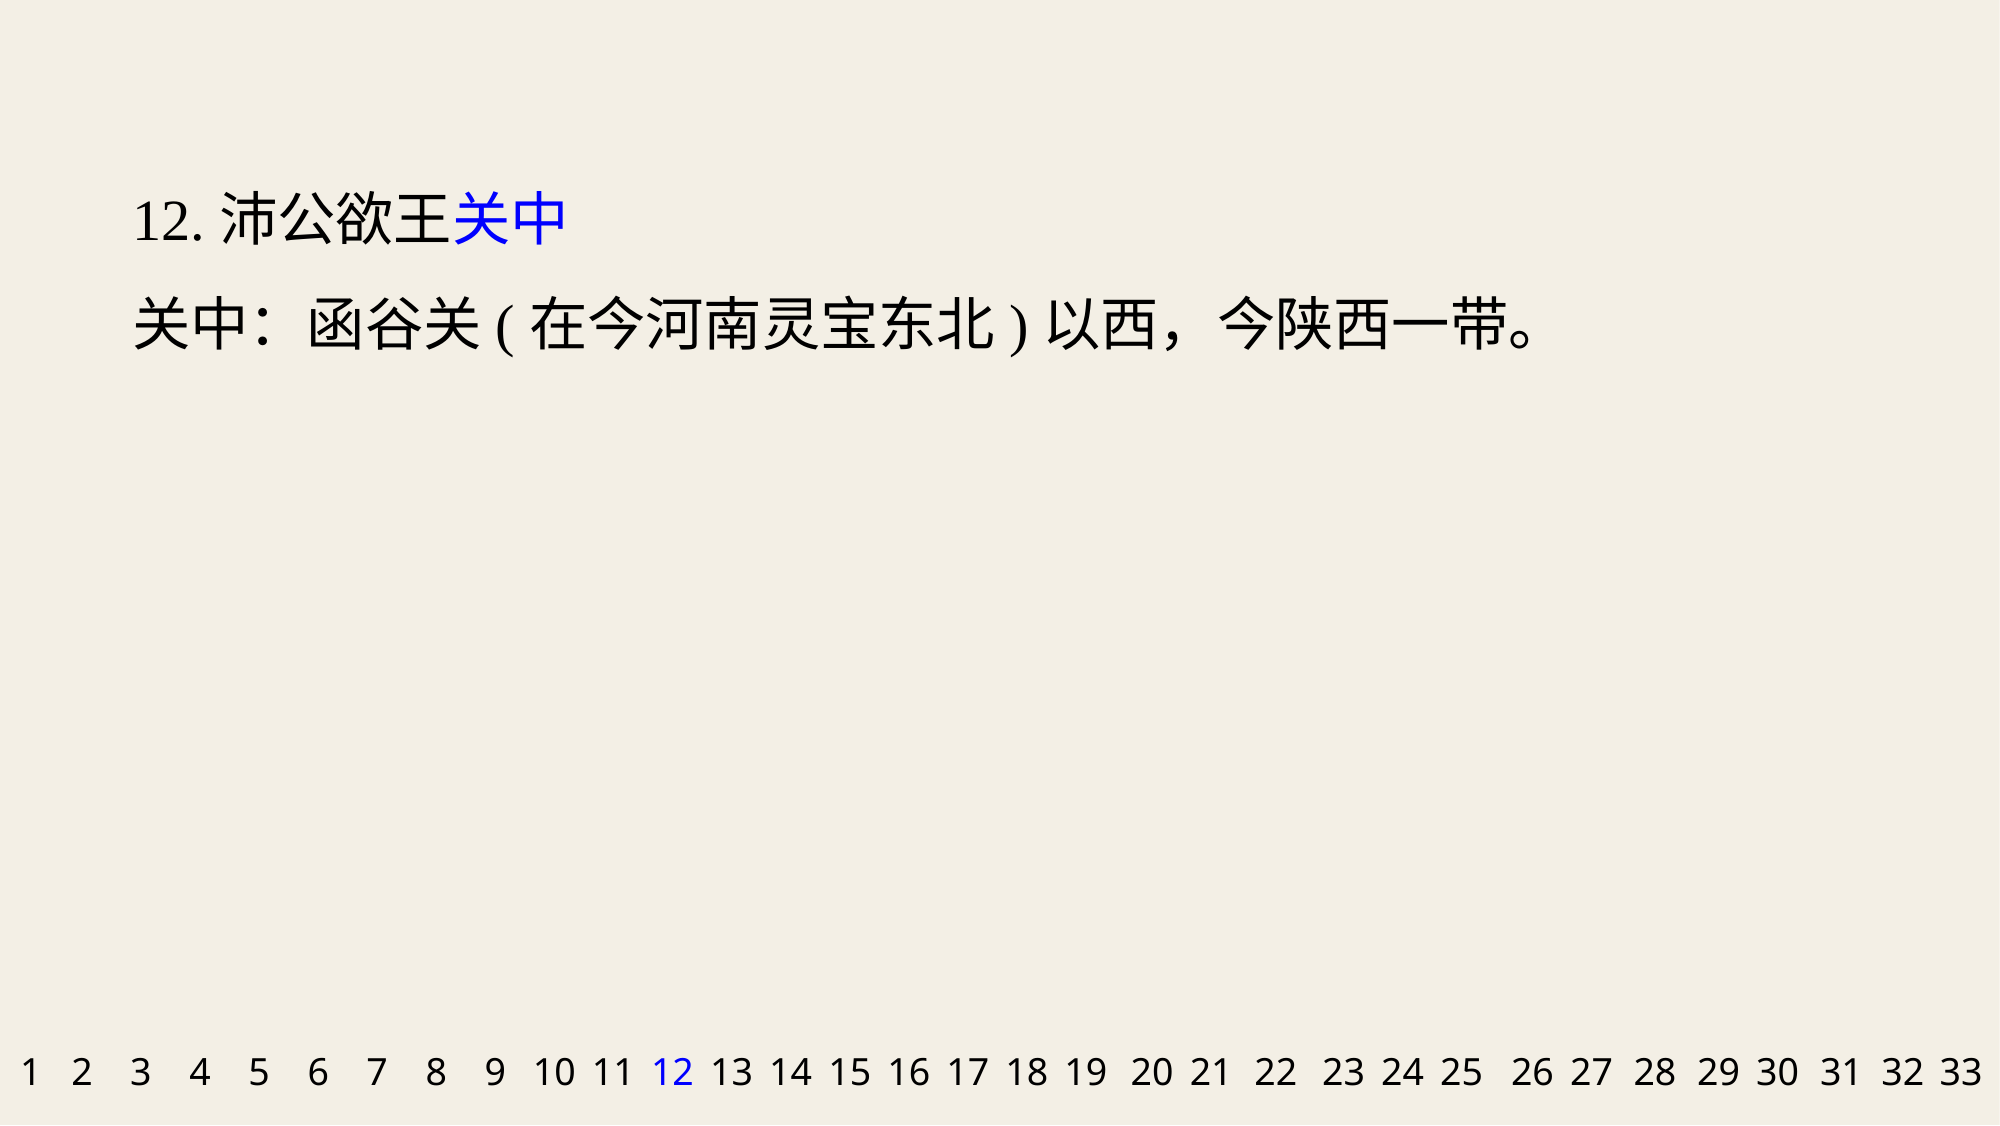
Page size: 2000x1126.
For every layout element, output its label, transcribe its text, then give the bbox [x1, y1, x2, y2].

text_box 27 [1559, 1023, 1622, 1118]
text_box 15 [817, 1023, 876, 1118]
text_box 33 [1928, 1023, 1994, 1118]
text_box 12 [640, 1023, 705, 1118]
text_box 23 [1311, 1023, 1370, 1118]
text_box 7 [344, 1023, 403, 1118]
text_box 6 [292, 1023, 344, 1118]
text_box 18 [1001, 1023, 1053, 1118]
text_box 2 [49, 1023, 108, 1118]
text_box 26 [1500, 1023, 1559, 1118]
text_box 21 [1185, 1023, 1243, 1118]
text_box 1 [0, 1023, 49, 1118]
text_box 13 [705, 1023, 758, 1118]
text_box 22 [1243, 1023, 1309, 1118]
text_box 28 [1622, 1023, 1686, 1118]
text_box 16 [876, 1023, 935, 1118]
text_box 31 [1811, 1023, 1870, 1118]
text_box 20 [1119, 1023, 1185, 1118]
text_box 4 [167, 1023, 226, 1118]
text_box 10 [521, 1023, 580, 1118]
text_box 32 [1870, 1023, 1928, 1118]
text_box 14 [758, 1023, 817, 1118]
text_box 3 [108, 1023, 167, 1118]
text_box 11 [580, 1023, 640, 1118]
text_box 9 [462, 1023, 521, 1118]
text_box 25 [1429, 1023, 1495, 1118]
text_box 12.沛公欲王关中 关中：函谷关(在今河南灵宝东北)以西，今陕西一带。 [112, 137, 1898, 368]
text_box 24 [1370, 1023, 1429, 1118]
text_box 5 [226, 1023, 292, 1118]
text_box 19 [1053, 1023, 1119, 1118]
text_box 29 [1686, 1023, 1745, 1118]
text_box 8 [403, 1023, 462, 1118]
text_box 17 [935, 1023, 1001, 1118]
text_box 30 [1745, 1023, 1811, 1118]
